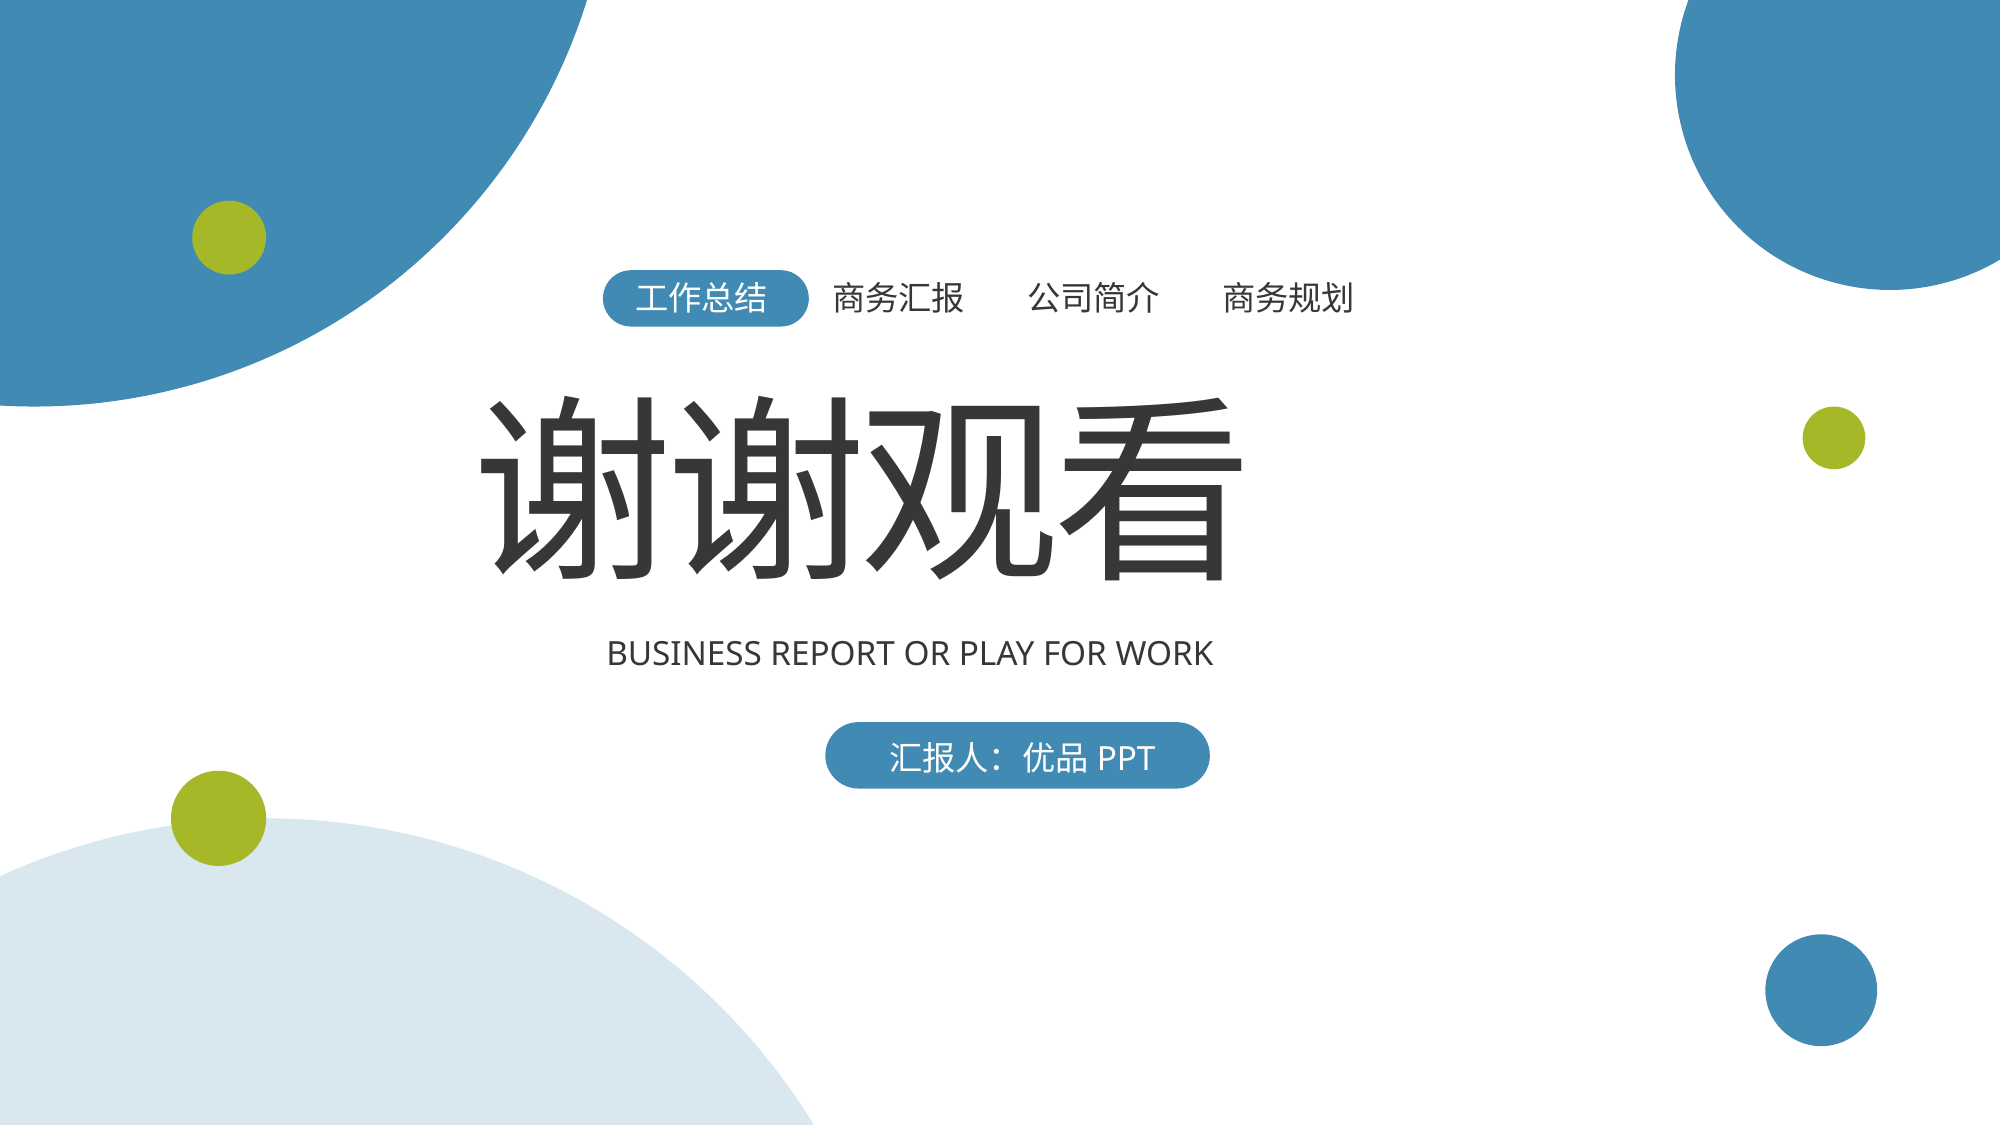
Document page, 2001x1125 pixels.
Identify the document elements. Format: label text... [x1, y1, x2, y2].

text_box BUSINESS REPORT OR PLAY FOR WORK [591, 624, 1392, 679]
text_box 商务规划 [1198, 270, 1379, 325]
text_box [191, 199, 268, 276]
text_box [0, 817, 816, 1125]
text_box 汇报人：优品PPT [874, 729, 1184, 785]
text_box 商务汇报 [808, 270, 989, 325]
text_box 工作总结 [611, 270, 792, 325]
text_box [601, 277, 611, 320]
text_box 公司简介 [1003, 270, 1184, 325]
text_box [619, 271, 808, 328]
text_box [1764, 933, 1879, 1048]
text_box 谢谢观看 [457, 356, 1550, 612]
text_box [169, 769, 268, 867]
text_box [0, 0, 589, 408]
text_box [1673, 0, 2000, 291]
text_box [824, 721, 1212, 790]
text_box [1801, 405, 1867, 471]
